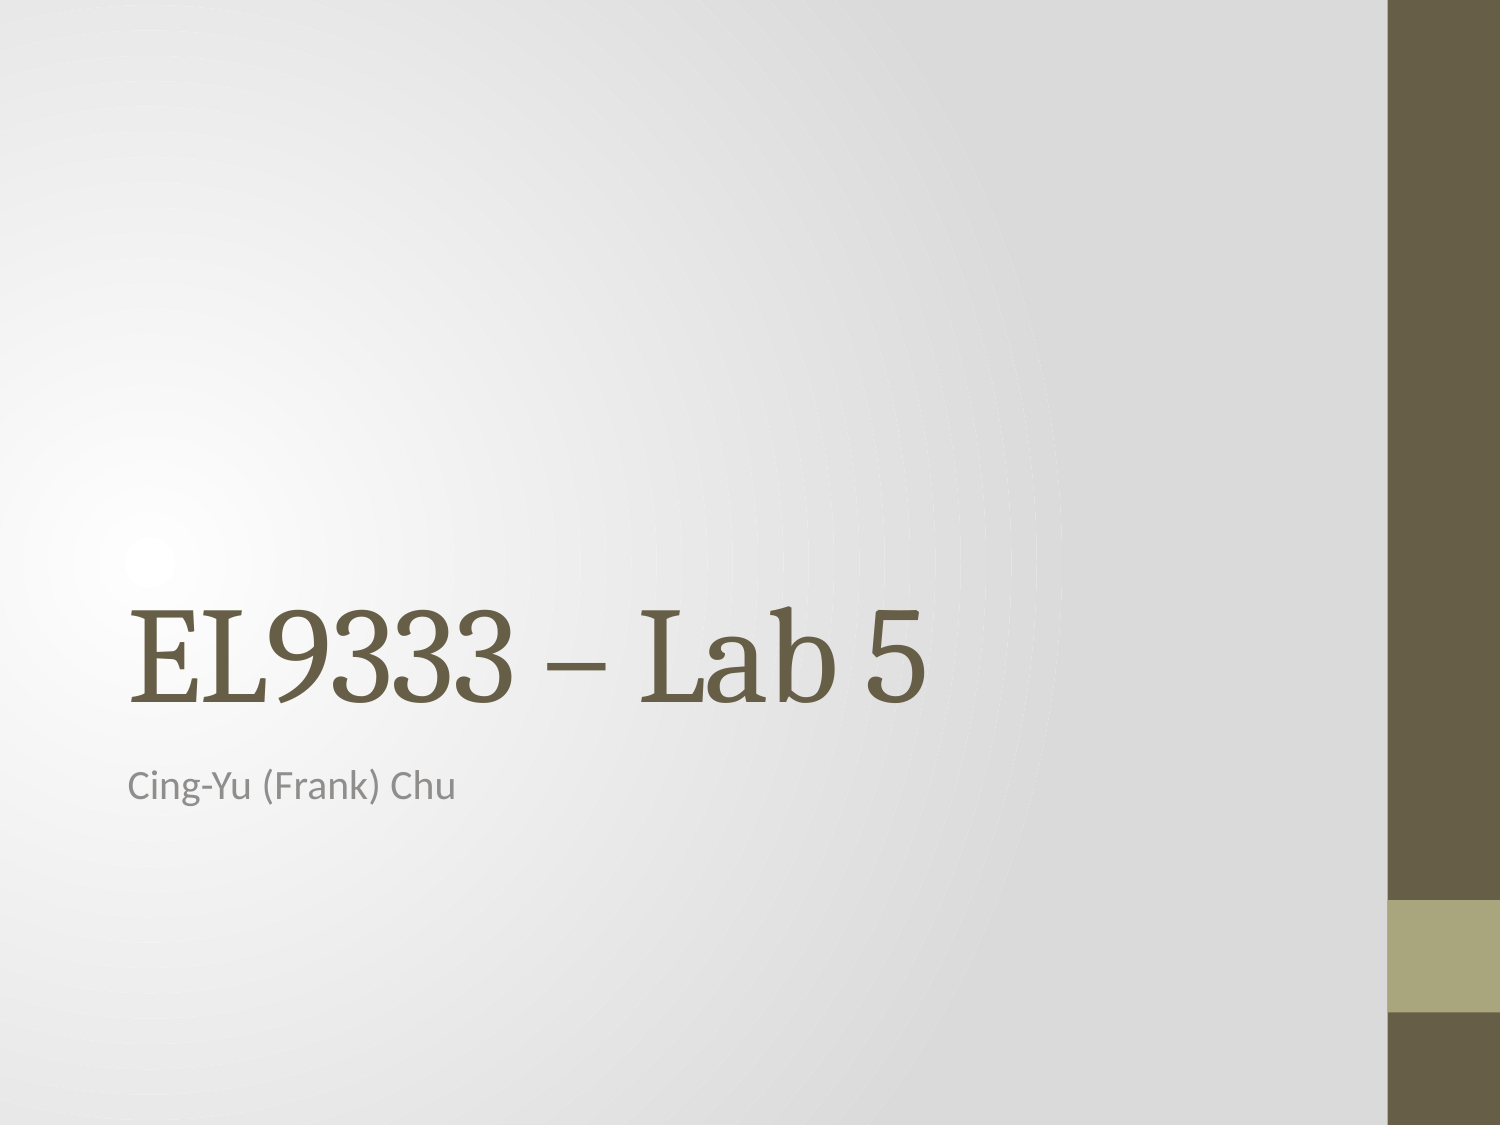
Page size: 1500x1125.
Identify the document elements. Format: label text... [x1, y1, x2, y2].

title EL9333 – Lab 5 [112, 312, 1350, 738]
subtitle Cing-Yu (Frank) Chu [112, 750, 1173, 925]
